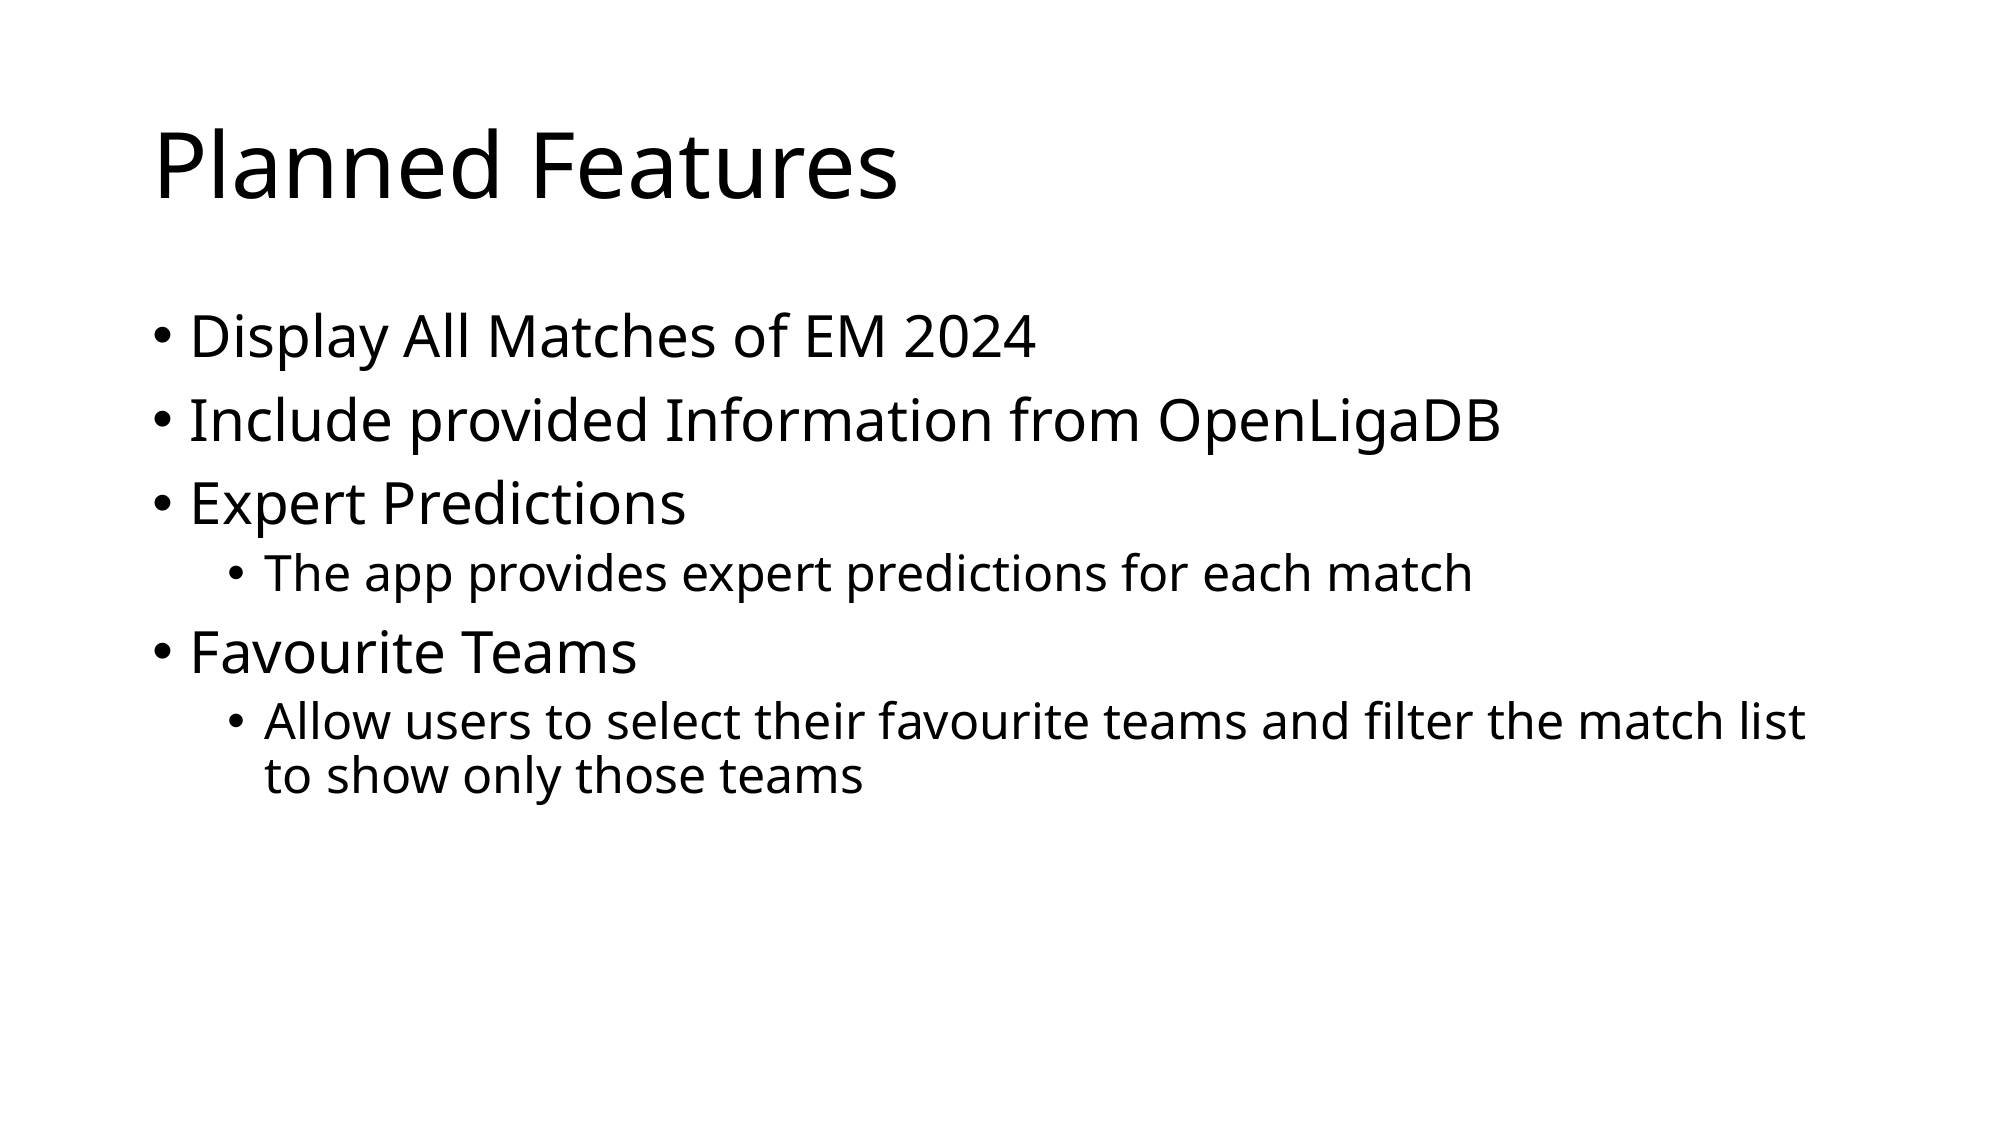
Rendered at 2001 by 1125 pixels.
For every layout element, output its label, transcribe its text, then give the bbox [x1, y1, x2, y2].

title Planned Features [137, 59, 1863, 278]
list Display All Matches of EM 2024 Include provided Information from OpenLigaDB Expert Predictions The app provides expert predictions for each match Favourite Teams Allow users to select their favourite teams and filter the match list to show only those teams [137, 299, 1863, 1014]
